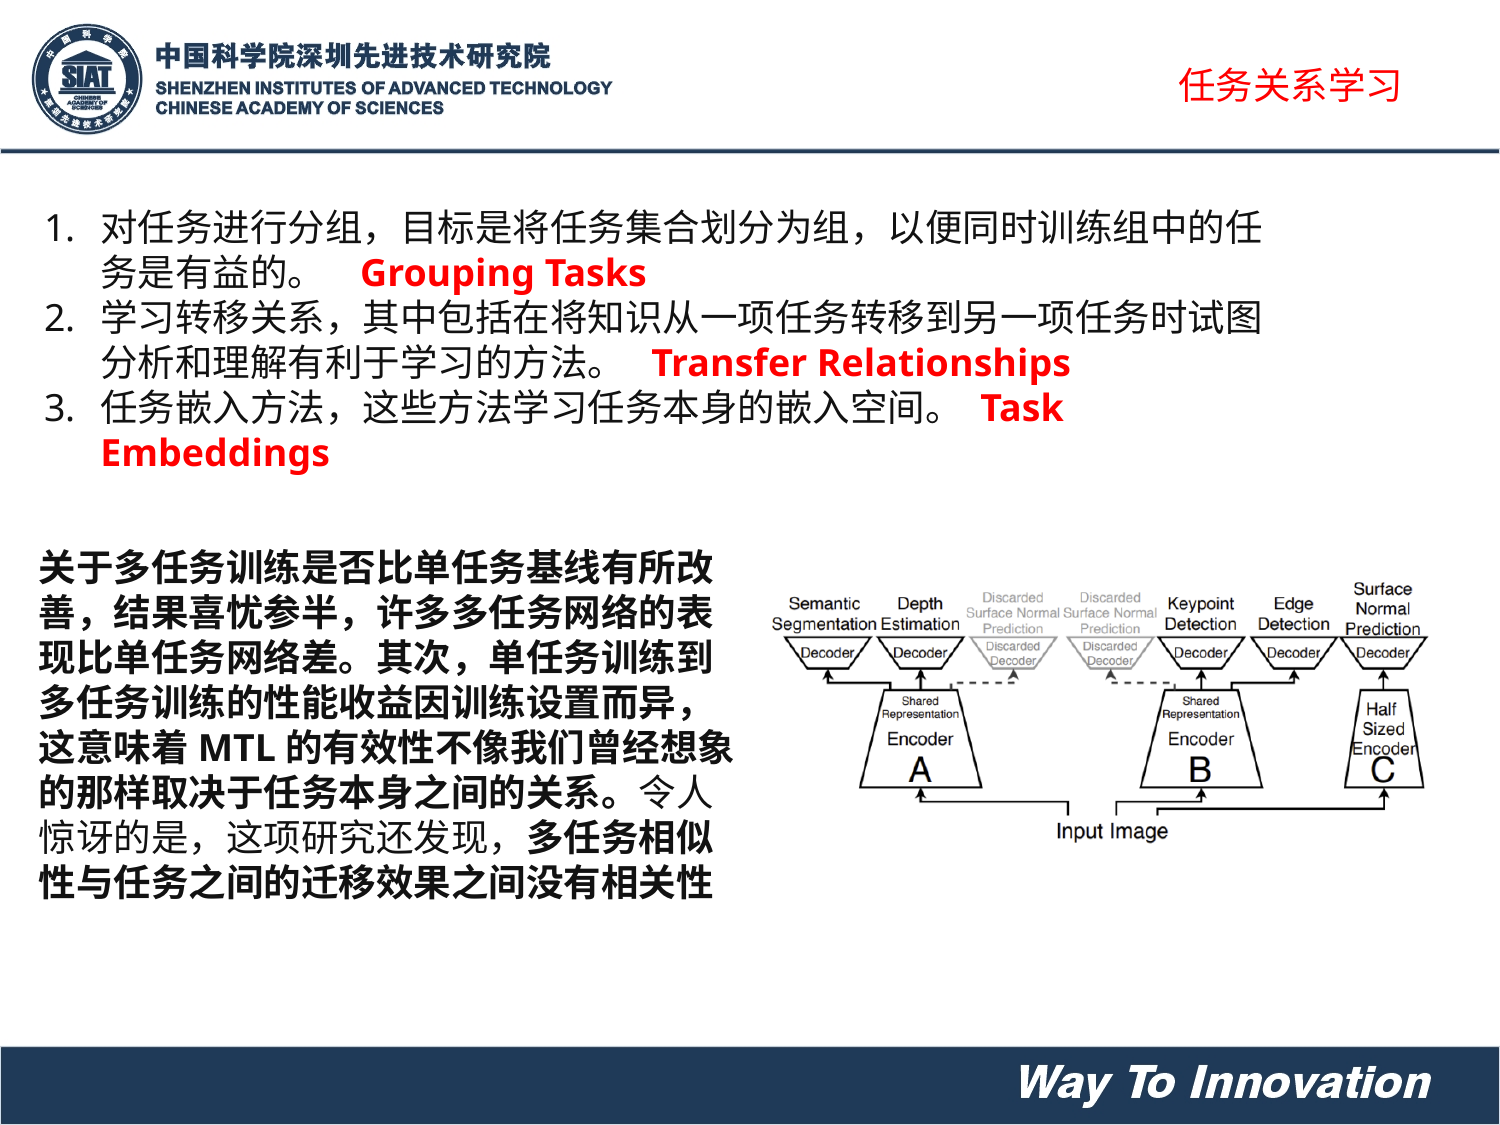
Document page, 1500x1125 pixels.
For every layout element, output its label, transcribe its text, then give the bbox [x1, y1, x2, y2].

text_box 关于多任务训练是否比单任务基线有所改善，结果喜忧参半，许多多任务网络的表现比单任务网络差。其次，单任务训练到多任务训练的性能收益因训练设置而异，这意味着MTL的有效性不像我们曾经想象的那样取决于任务本身之间的关系。令人惊讶的是，这项研究还发现，多任务相似性与任务之间的迁移效果之间没有相关性 [24, 536, 750, 912]
text_box 任务关系学习 [1163, 54, 1459, 115]
picture [0, 0, 1500, 1125]
text_box 对任务进行分组，目标是将任务集合划分为组，以便同时训练组中的任务是有益的。 Grouping Tasks 学习转移关系，其中包括在将知识从一项任务转移到另一项任务时试图分析和理解有利于学习的方法。 Transfer Relationships 任务嵌入方法，这些方法学习任务本身的嵌入空间。 Task Embeddings [29, 196, 1282, 481]
